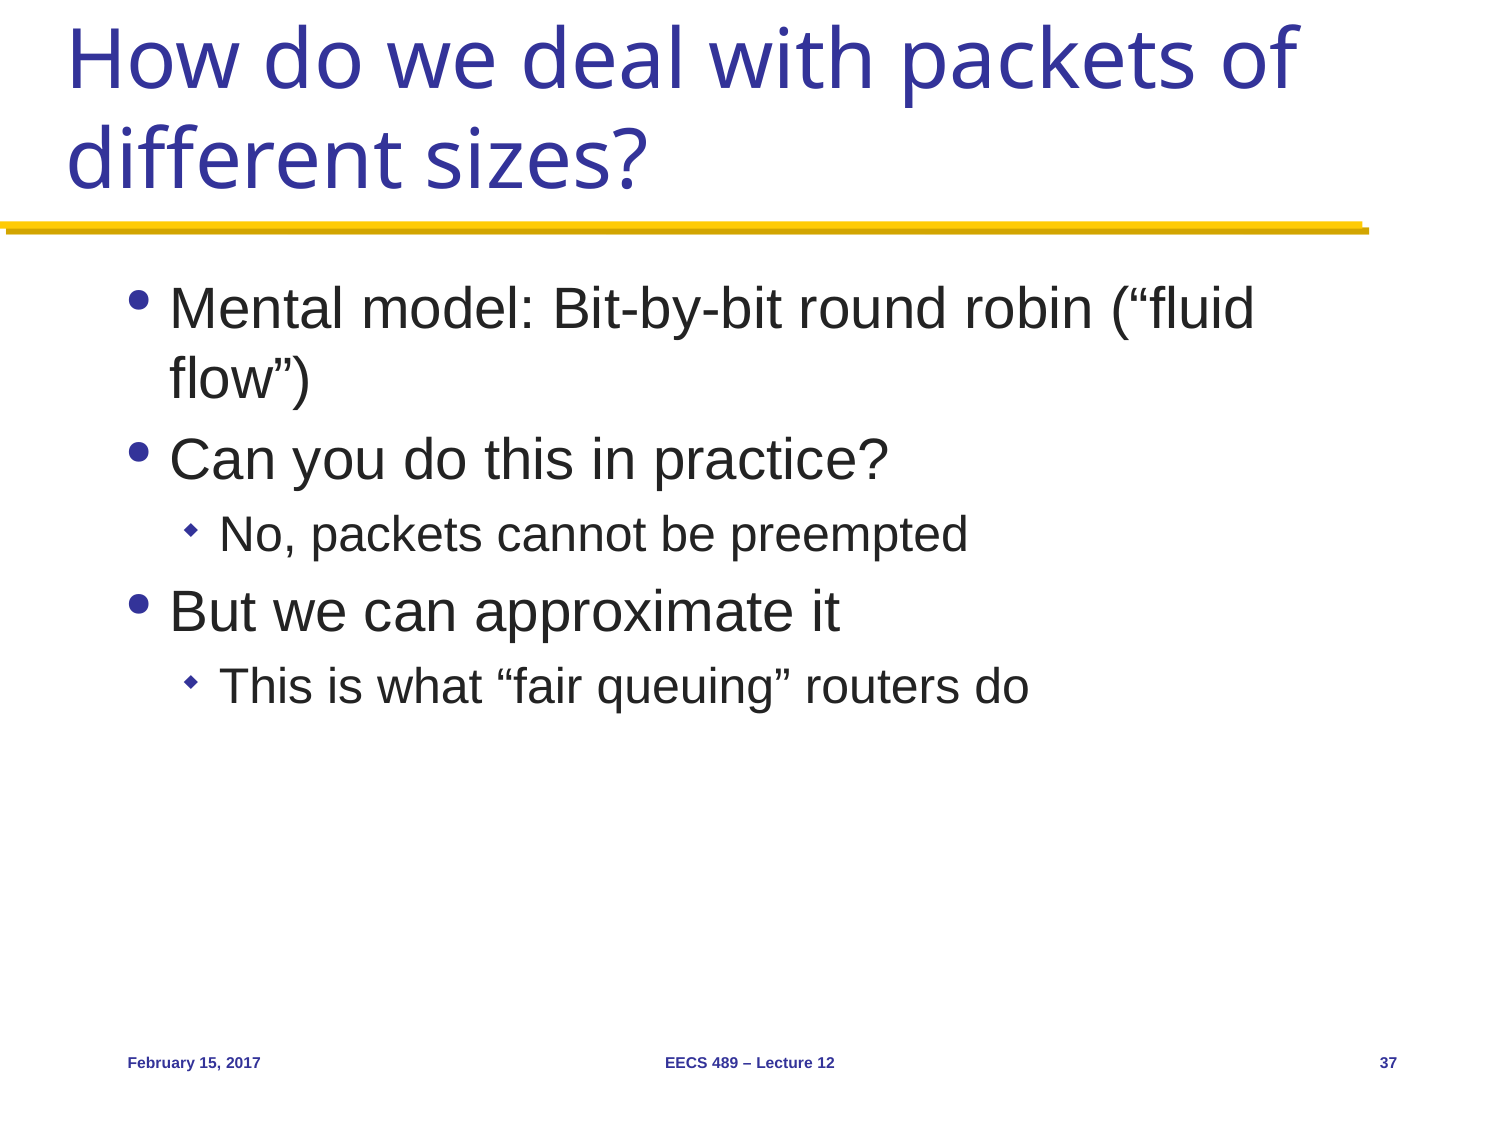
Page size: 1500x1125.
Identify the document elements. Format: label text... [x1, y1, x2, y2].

list Mental model: Bit-by-bit round robin (“fluid flow”) Can you do this in practice? No, packets cannot be preempted But we can approximate it This is what “fair queuing” routers do [112, 262, 1413, 988]
slide_number 37 [1312, 1024, 1413, 1101]
title How do we deal with packets of different sizes? [49, 24, 1451, 213]
footer EECS 489 – Lecture 12 [512, 1024, 988, 1101]
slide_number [112, 1024, 426, 1101]
